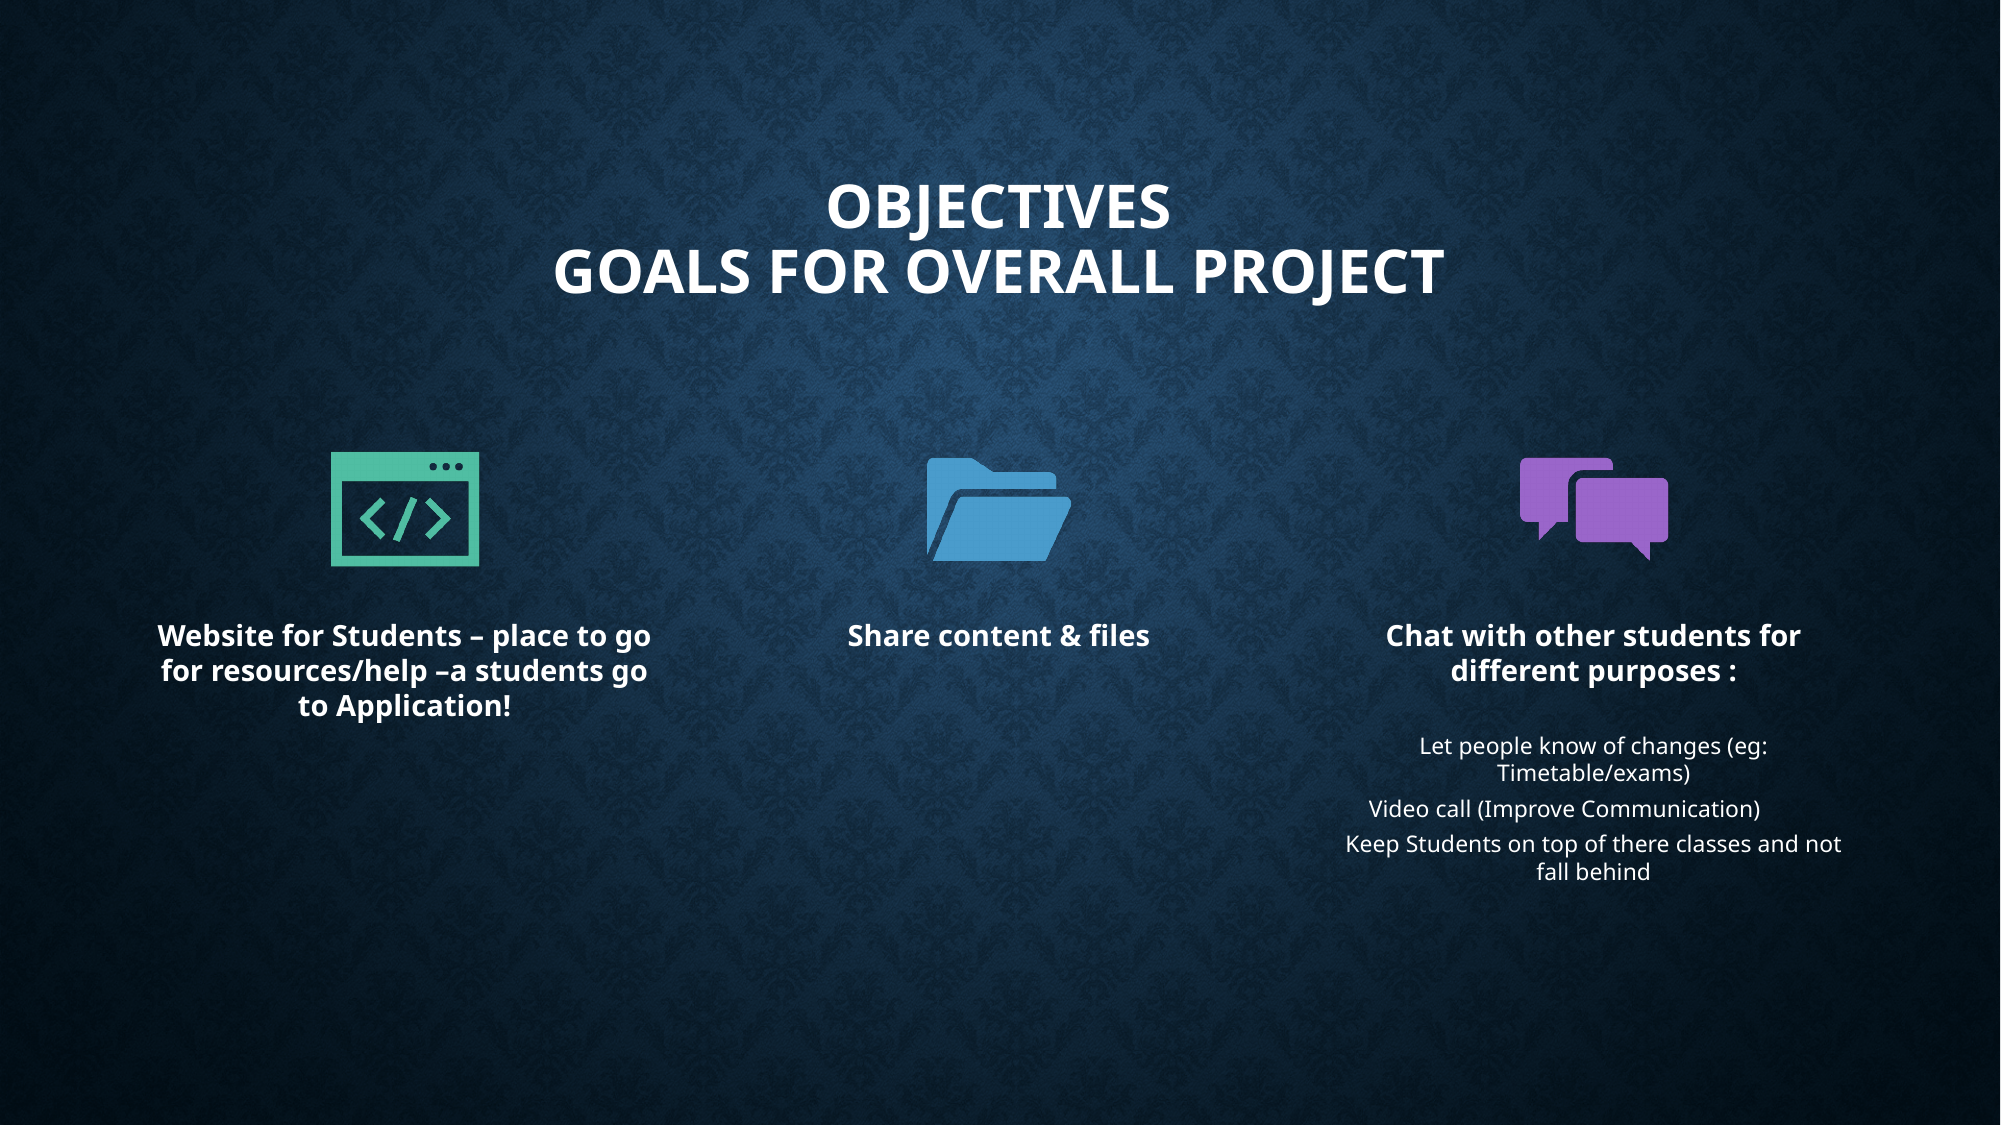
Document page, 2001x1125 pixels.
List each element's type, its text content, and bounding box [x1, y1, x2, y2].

title Objectives Goals for overall Project [149, 99, 1849, 318]
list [149, 420, 1849, 886]
